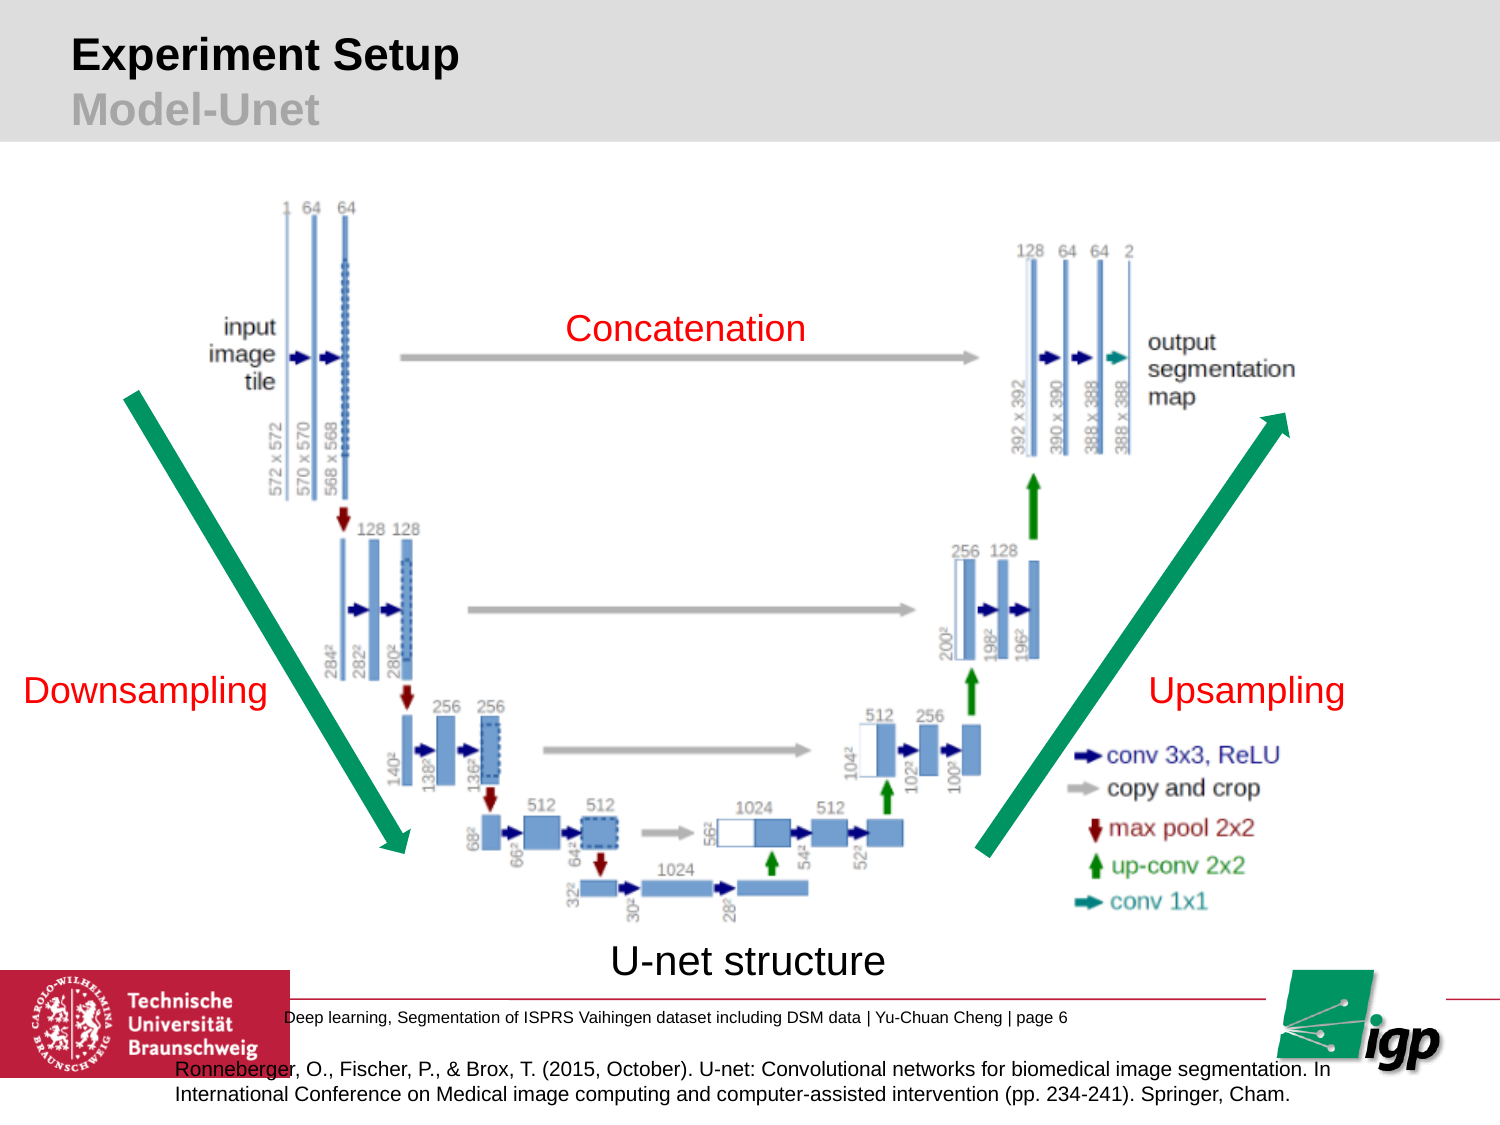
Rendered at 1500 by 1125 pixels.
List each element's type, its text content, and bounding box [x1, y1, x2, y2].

title Experiment Setup Model-Unet [70, 17, 1445, 135]
picture [195, 194, 1302, 930]
text_box U-net structure [170, 926, 1327, 992]
text_box [121, 388, 190, 515]
text_box Upsampling [1306, 658, 1410, 719]
picture [1266, 960, 1446, 1078]
text_box Ronneberger, O., Fischer, P., & Brox, T. (2015, October). U-net: Convolutional networks for biomedical image segmentation. In International Conference on Medical image computing and computer-assisted intervention (pp. 234-241). Springer, Cham. [160, 1048, 1356, 1114]
picture [0, 970, 290, 1078]
text_box Downsampling [8, 658, 190, 719]
